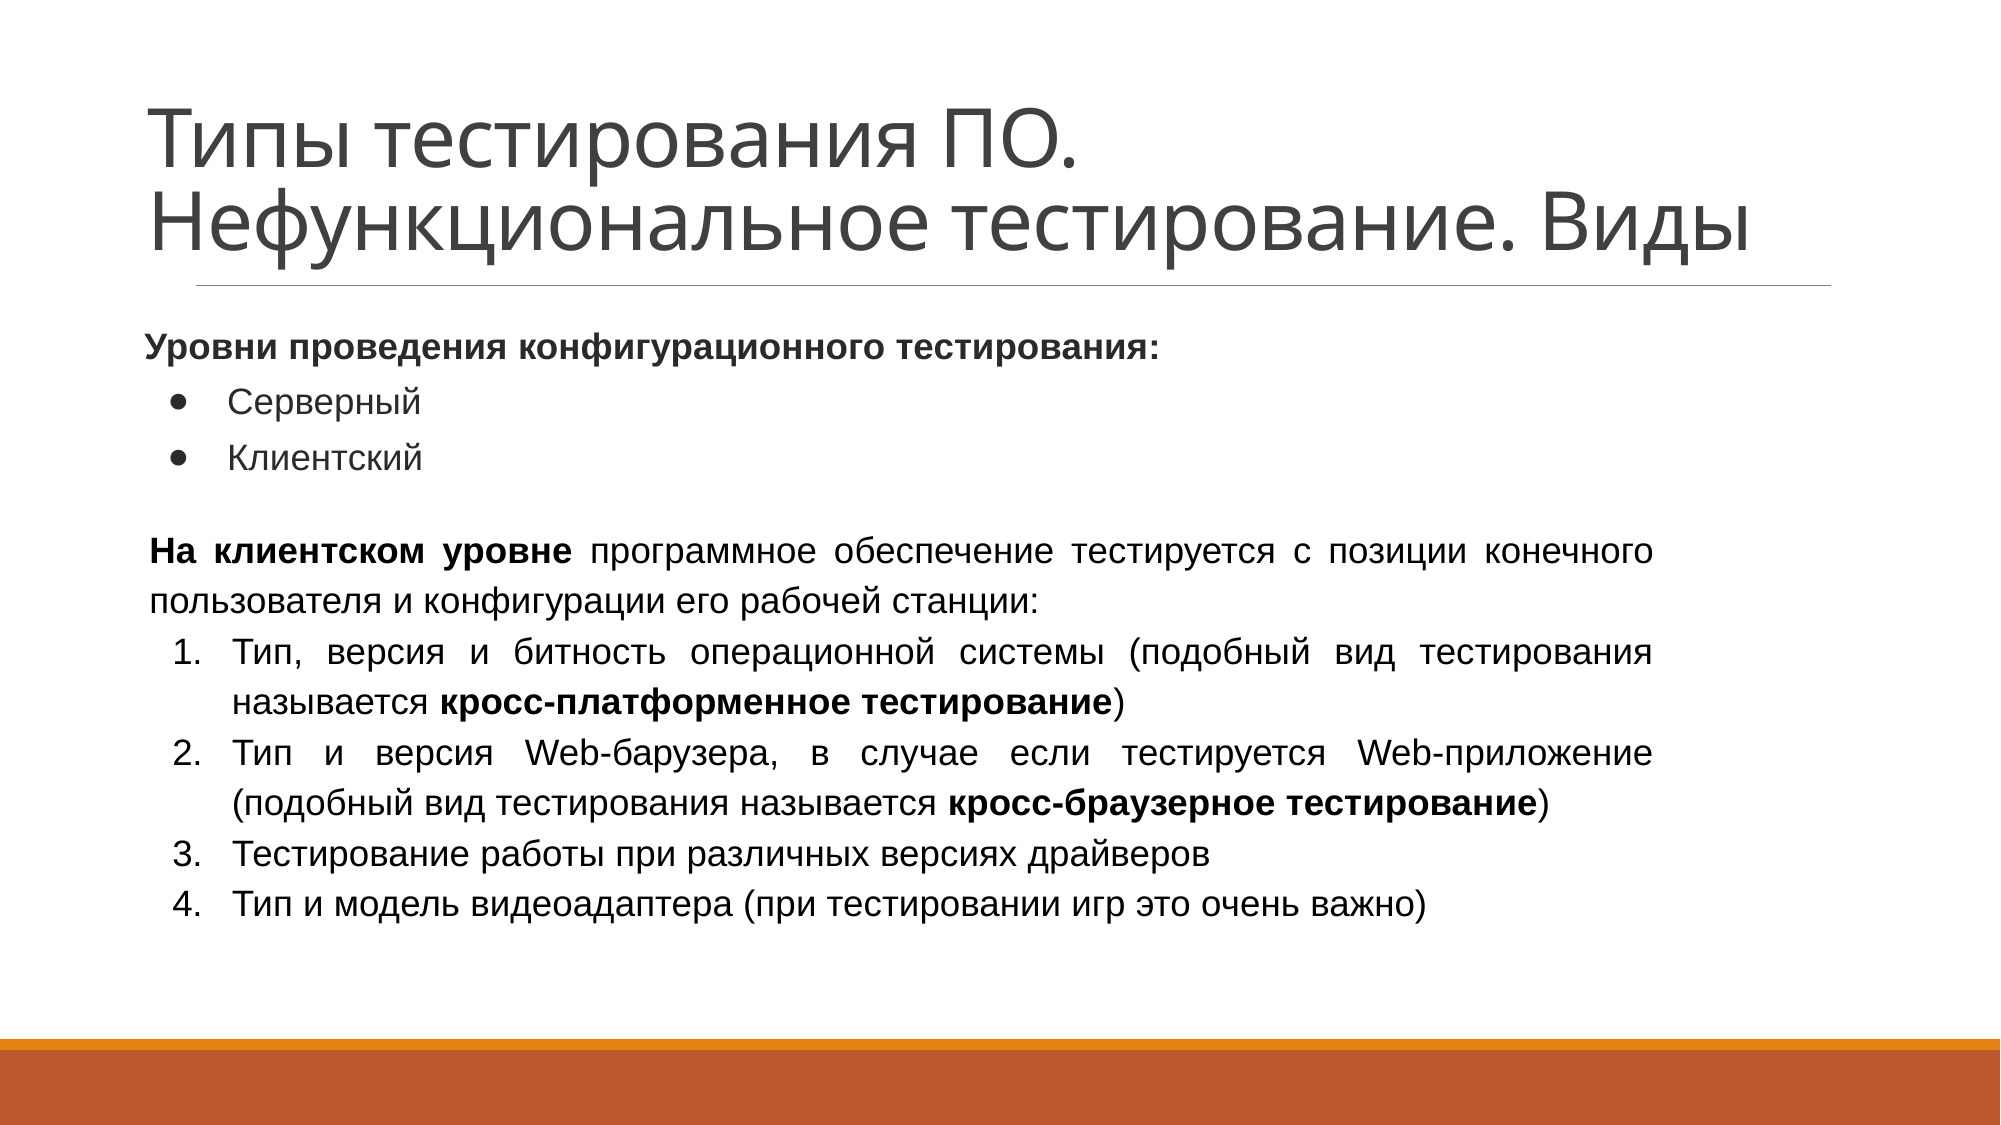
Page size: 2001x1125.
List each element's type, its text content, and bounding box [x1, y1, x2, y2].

text_box На клиентском уровне программное обеспечение тестируется с позиции конечного пользователя и конфигурации его рабочей станции: Тип, версия и битность операционной системы (подобный вид тестирования называется кросс-платформенное тестирование) Тип и версия Web-барузера, в случае если тестируется Web-приложение (подобный вид тестирования называется кросс-браузерное тестирование) Тестирование работы при различных версиях драйверов Тип и модель видеоадаптера (при тестировании игр это очень важно) [132, 503, 1672, 981]
text_box Уровни проведения конфигурационного тестирования: Серверный Клиентский [127, 299, 1180, 480]
title Типы тестирования ПО. Нефункциональное тестирование. Виды [132, 37, 1783, 276]
